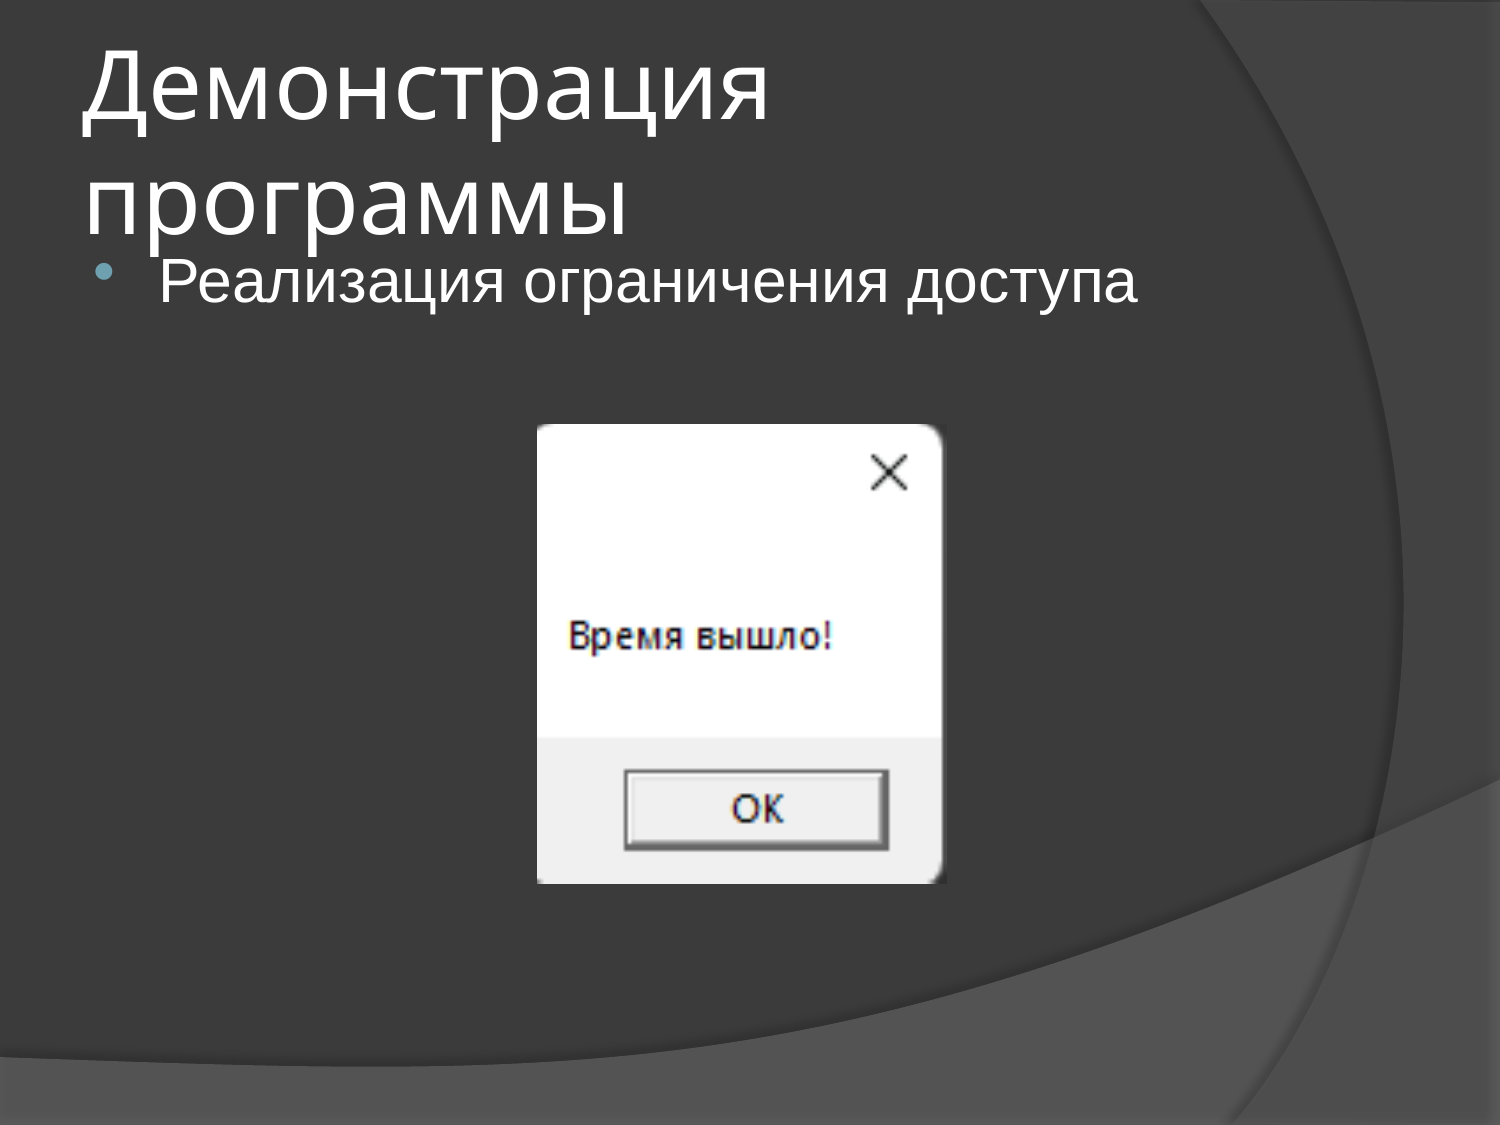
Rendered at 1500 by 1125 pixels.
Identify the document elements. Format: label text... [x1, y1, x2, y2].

title Демонстрация программы [75, 45, 1300, 232]
picture [537, 423, 948, 884]
list Реализация ограничения доступа [75, 232, 1300, 975]
